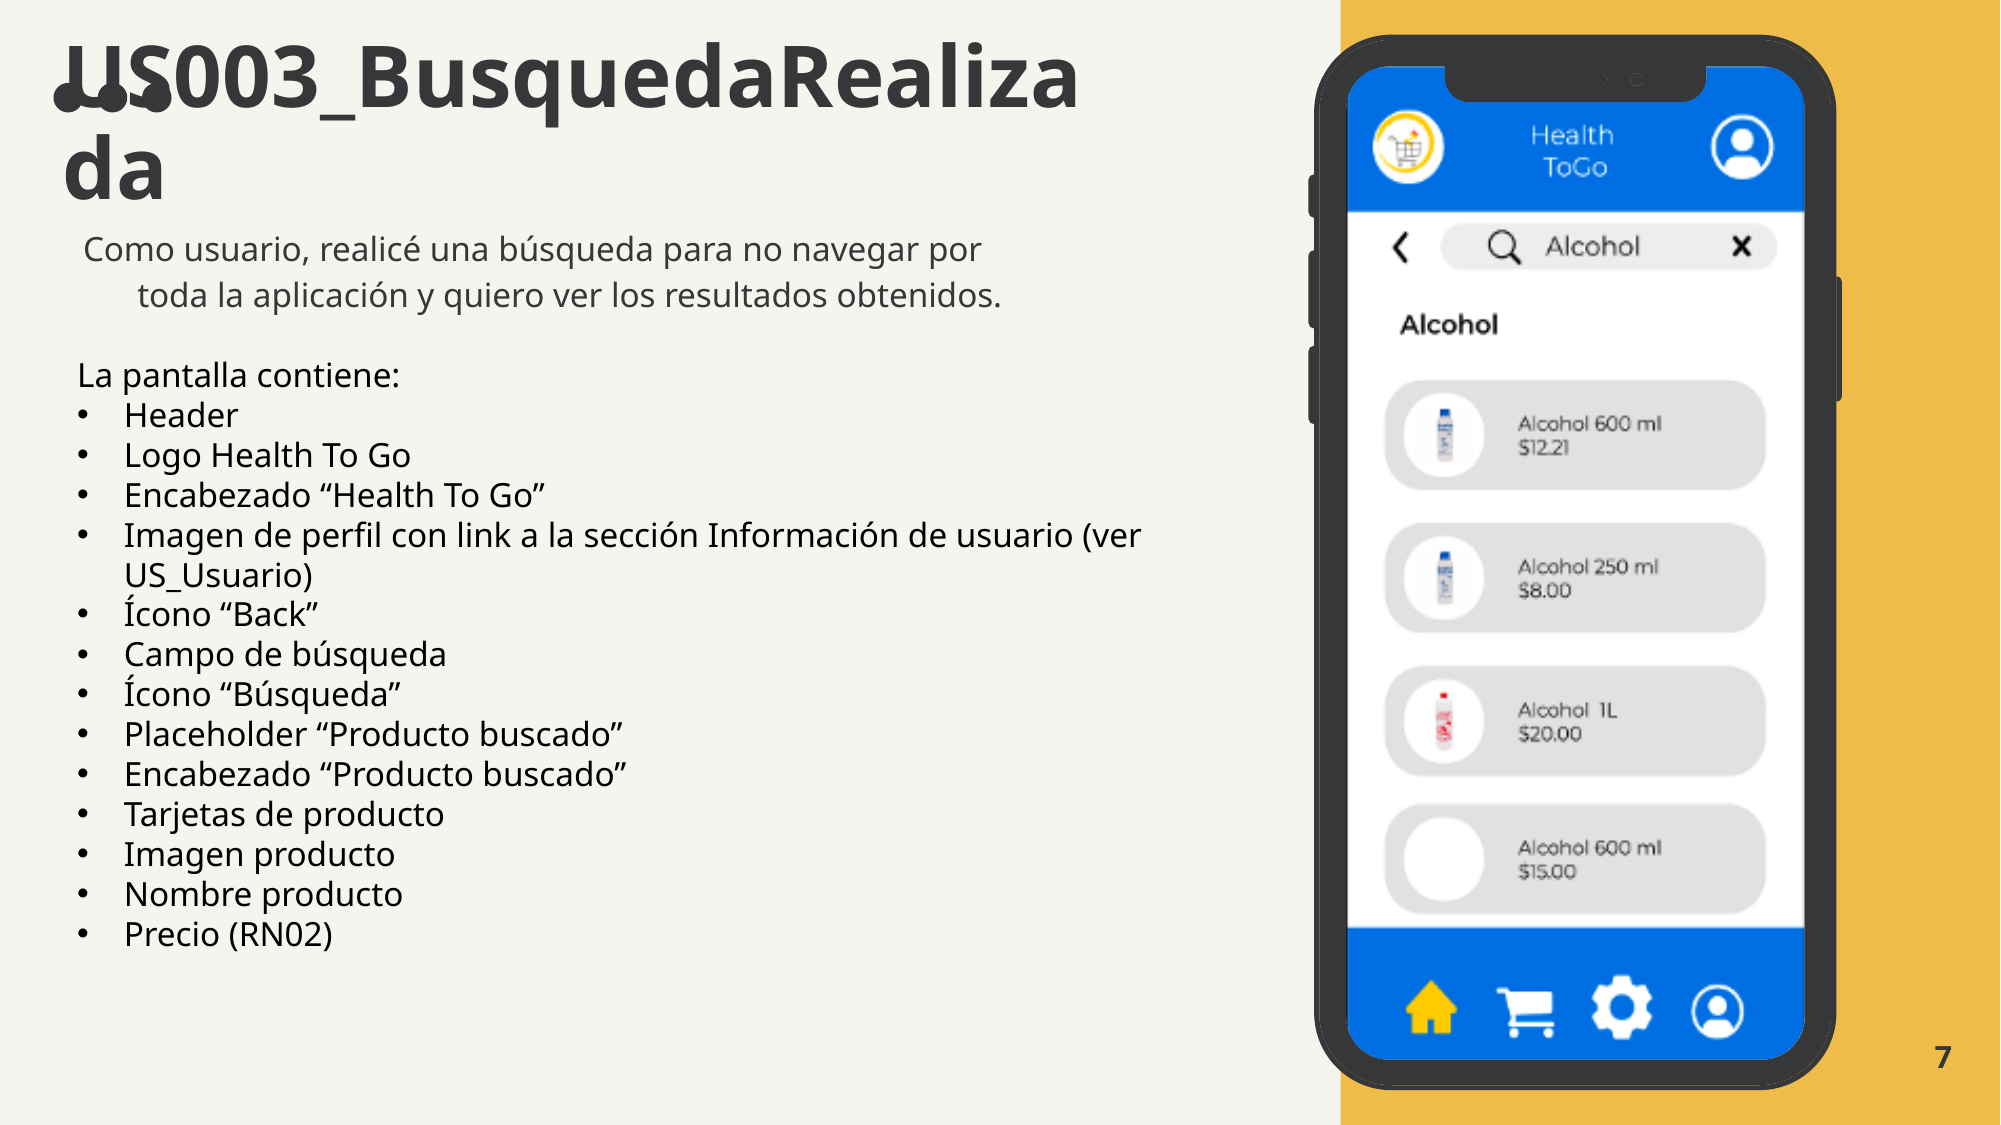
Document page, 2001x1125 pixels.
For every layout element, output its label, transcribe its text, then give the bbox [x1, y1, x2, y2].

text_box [1308, 34, 1843, 1091]
text_box La pantalla contiene: Header Logo Health To Go Encabezado “Health To Go” Imagen de perfil con link a la sección Información de usuario (ver US_Usuario) Ícono “Back” Campo de búsqueda Ícono “Búsqueda” Placeholder “Producto buscado” Encabezado “Producto buscado” Tarjetas de producto Imagen producto Nombre producto Precio (RN02) [62, 346, 1303, 961]
slide_number 7 [1847, 1038, 1953, 1079]
subtitle Como usuario, realicé una búsqueda para no navegar por toda la aplicación y quiero ver los resultados obtenidos. [62, 221, 1061, 331]
title US003_BusquedaRealizada [62, 109, 1101, 218]
text_box [1340, 0, 2000, 1125]
